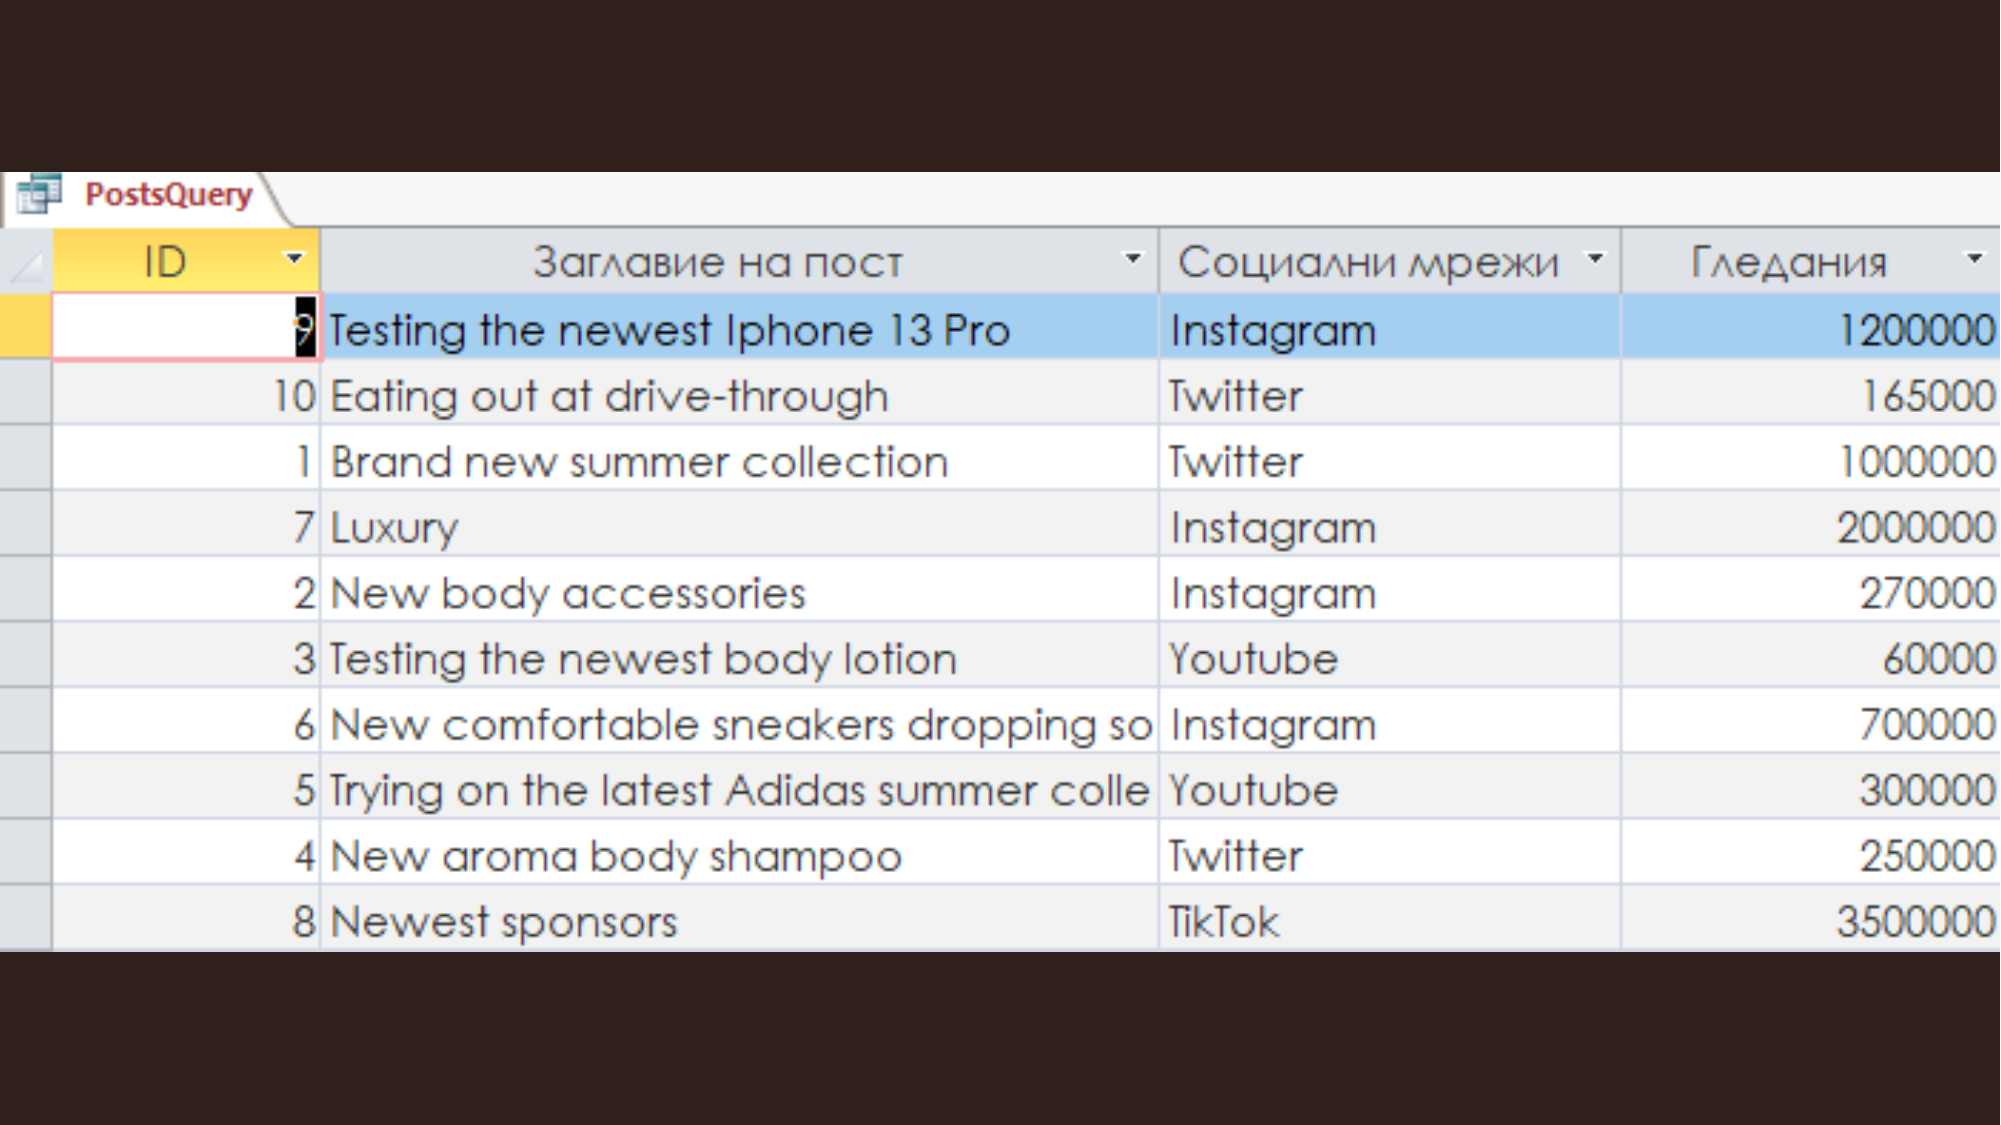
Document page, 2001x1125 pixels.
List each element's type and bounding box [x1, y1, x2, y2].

text_box [0, 0, 2000, 172]
text_box [0, 952, 2000, 1125]
picture [0, 172, 2000, 952]
